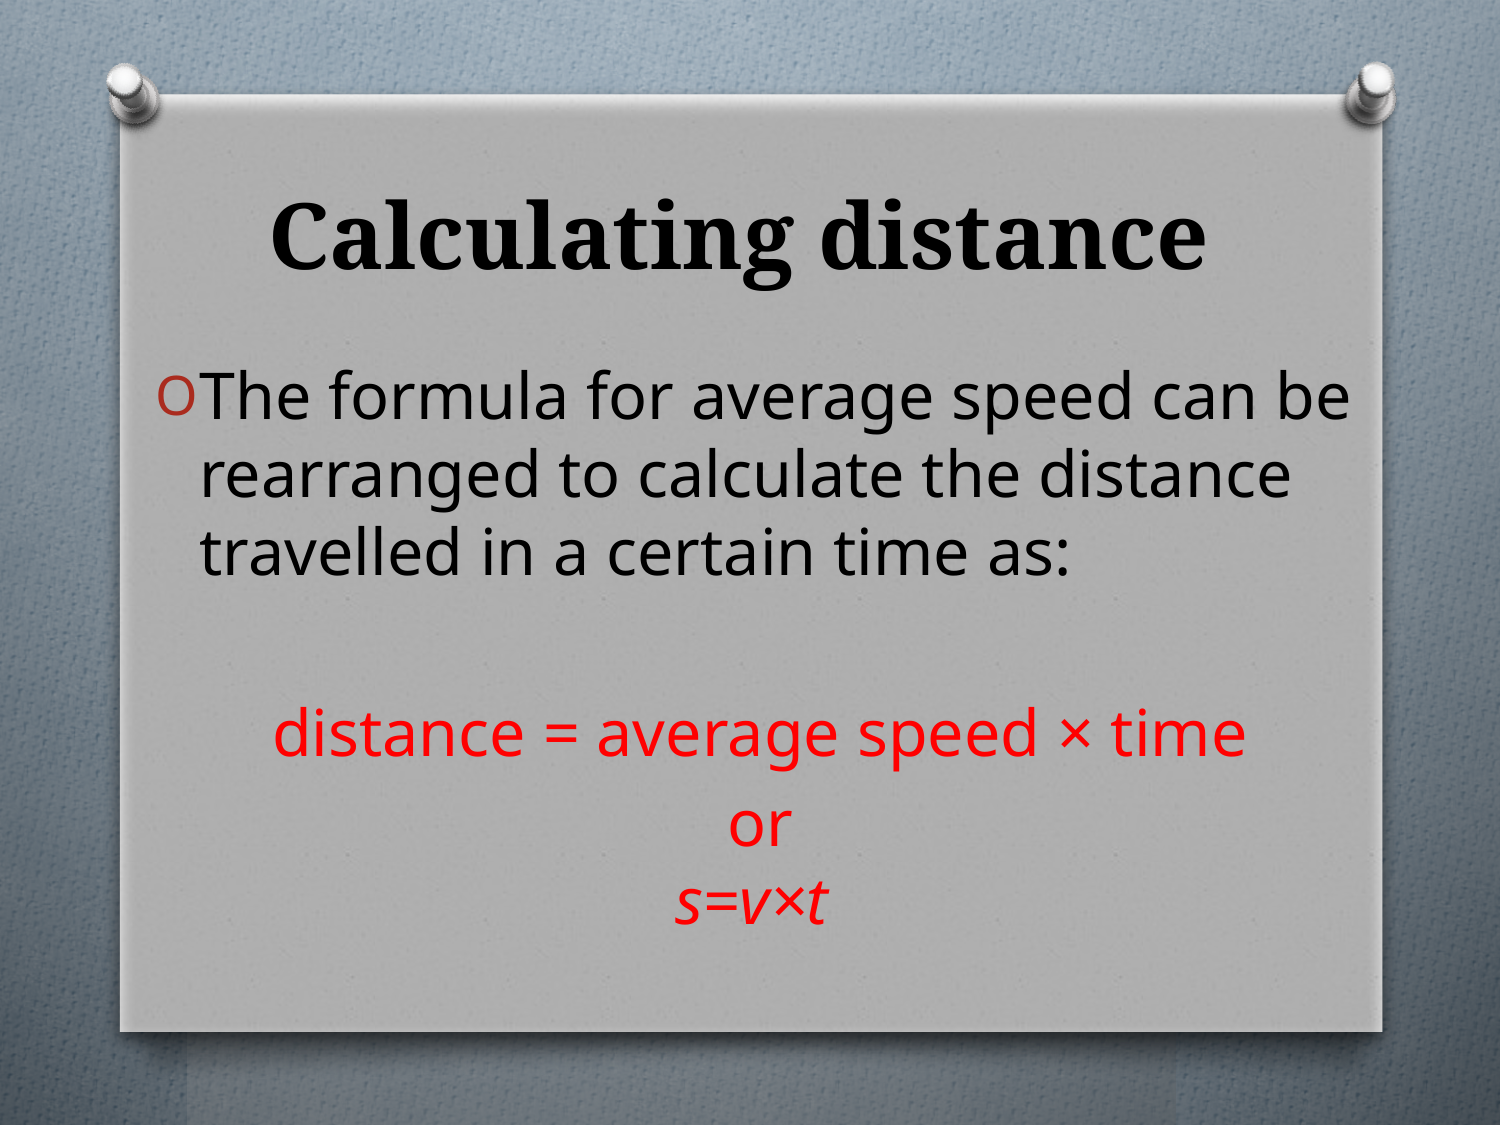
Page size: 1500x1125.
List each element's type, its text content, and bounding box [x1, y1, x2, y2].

list The formula for average speed can be rearranged to calculate the distance travelled in a certain time as: distance = average speed × time or s=v×t [140, 347, 1380, 1004]
picture [1317, 35, 1439, 156]
picture [75, 29, 198, 153]
title Calculating distance [179, 134, 1323, 332]
